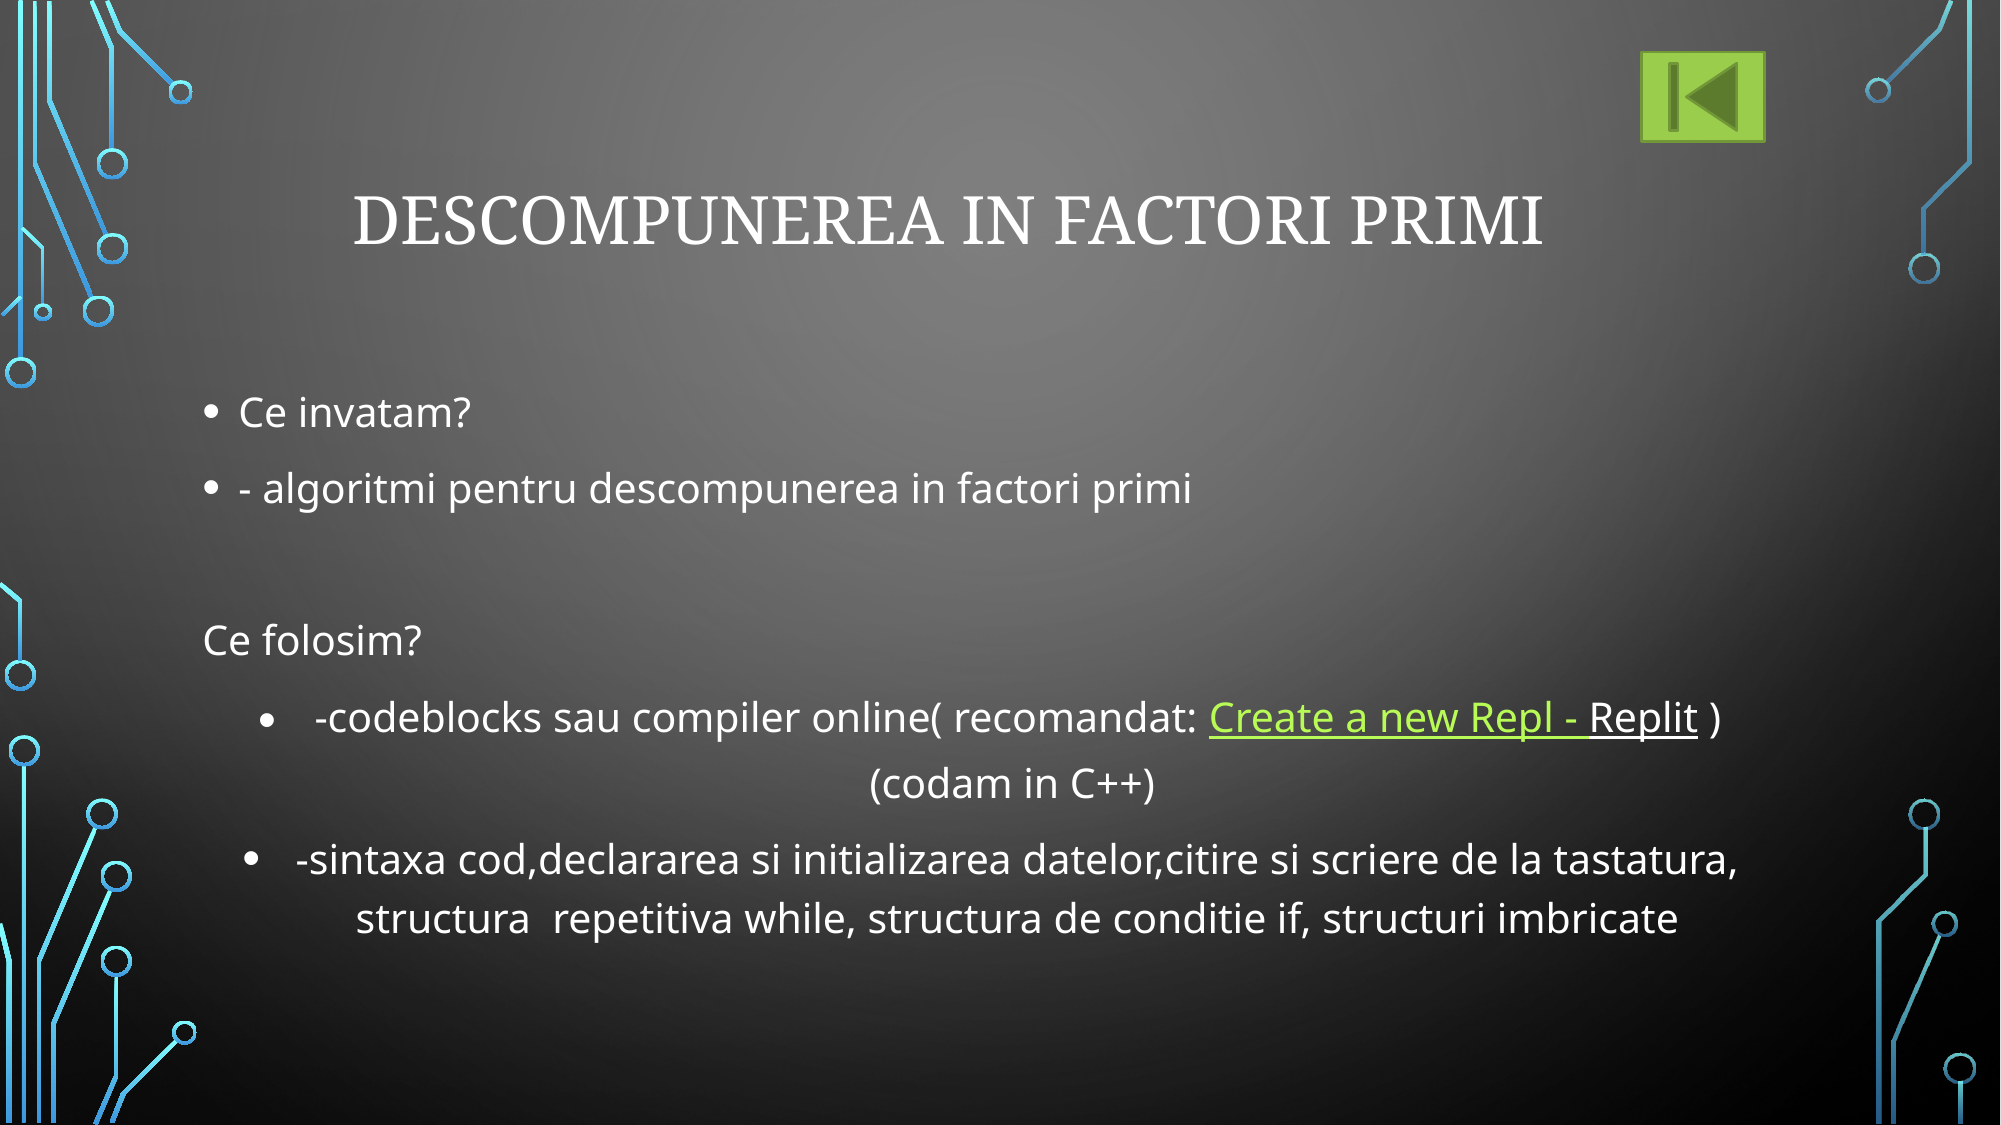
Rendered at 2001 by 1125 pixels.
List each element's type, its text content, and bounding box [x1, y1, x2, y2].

title Descompunerea in factori primi [187, 101, 1813, 344]
text_box [1640, 51, 1766, 143]
list Ce invatam? - algoritmi pentru descompunerea in factori primi Ce folosim? -codeblocks sau compiler online( recomandat: Create a new Repl - Replit ) (codam in C++) -sintaxa cod,declararea si initializarea datelor,citire si scriere de la tastatura, structura repetitiva while, structura de conditie if, structuri imbricate [187, 369, 1813, 950]
